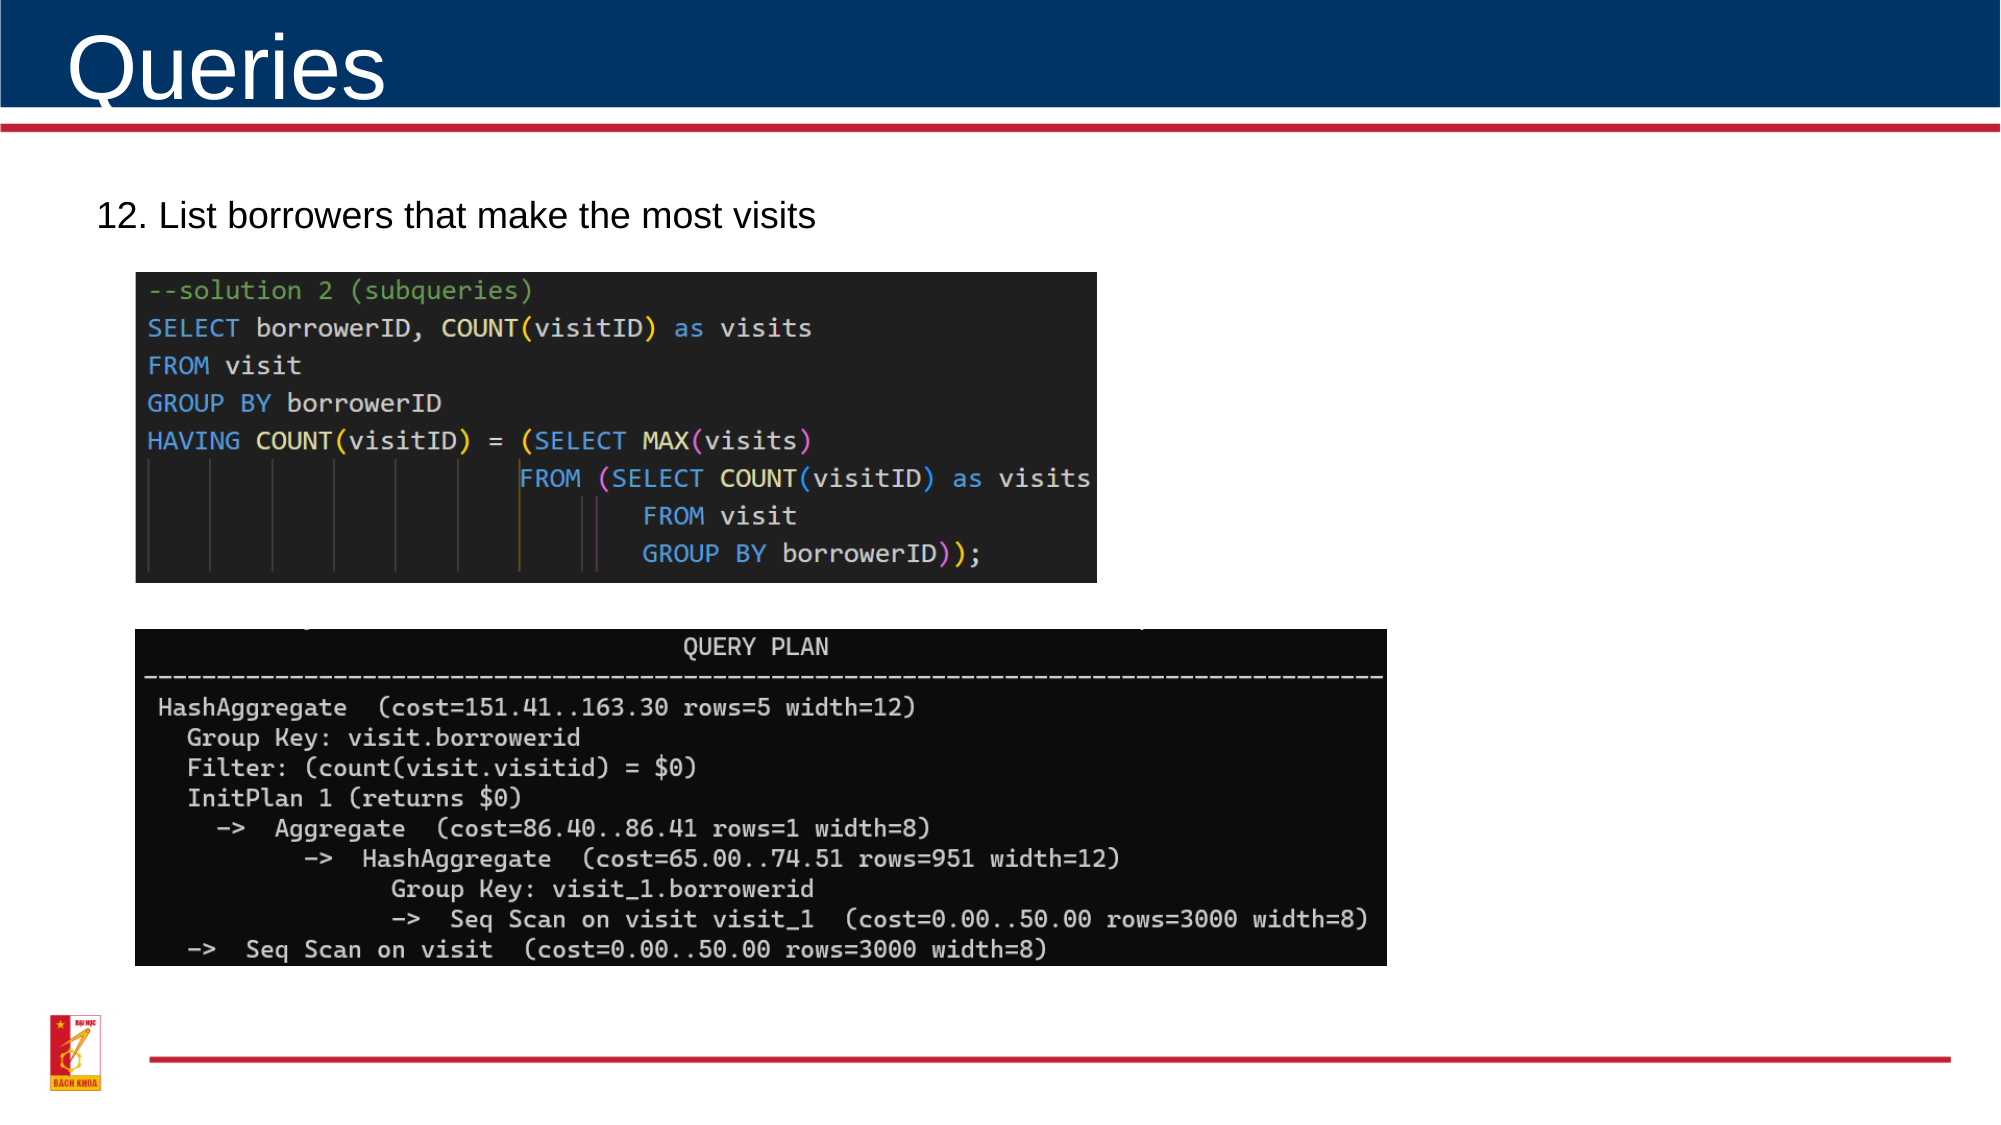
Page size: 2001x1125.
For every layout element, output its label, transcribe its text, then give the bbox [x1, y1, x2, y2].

text_box Queries [51, 12, 1949, 87]
picture [0, 0, 2001, 1125]
text_box 12. List borrowers that make the most visits [81, 183, 1202, 243]
